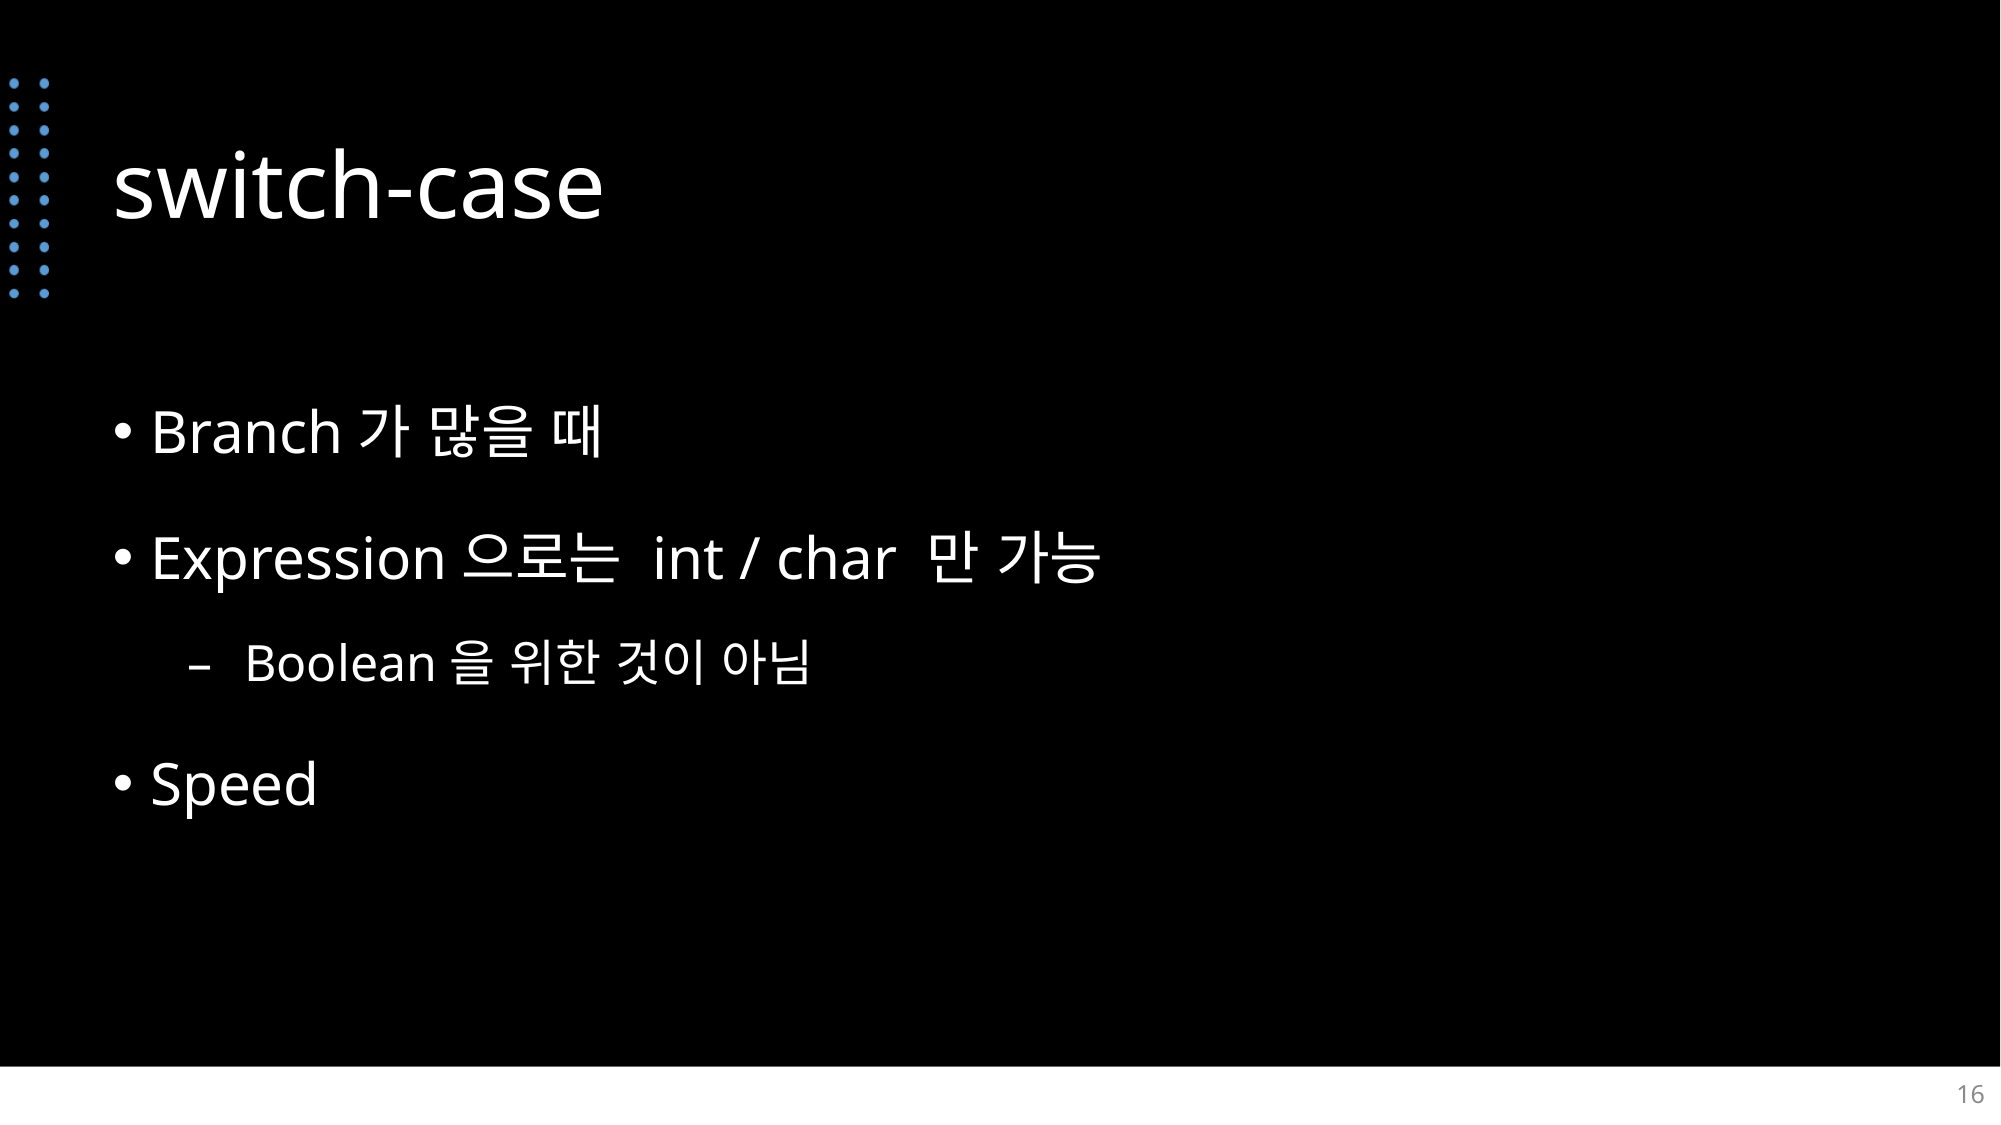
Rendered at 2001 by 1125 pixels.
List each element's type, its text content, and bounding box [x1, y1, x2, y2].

slide_number 16 [1550, 1065, 2000, 1125]
list Branch가 많을 때 Expression으로는 int / char 만 가능 Boolean을 위한 것이 아님 Speed [97, 353, 1903, 1020]
picture [0, 0, 2001, 1125]
title switch-case [97, 55, 1902, 322]
